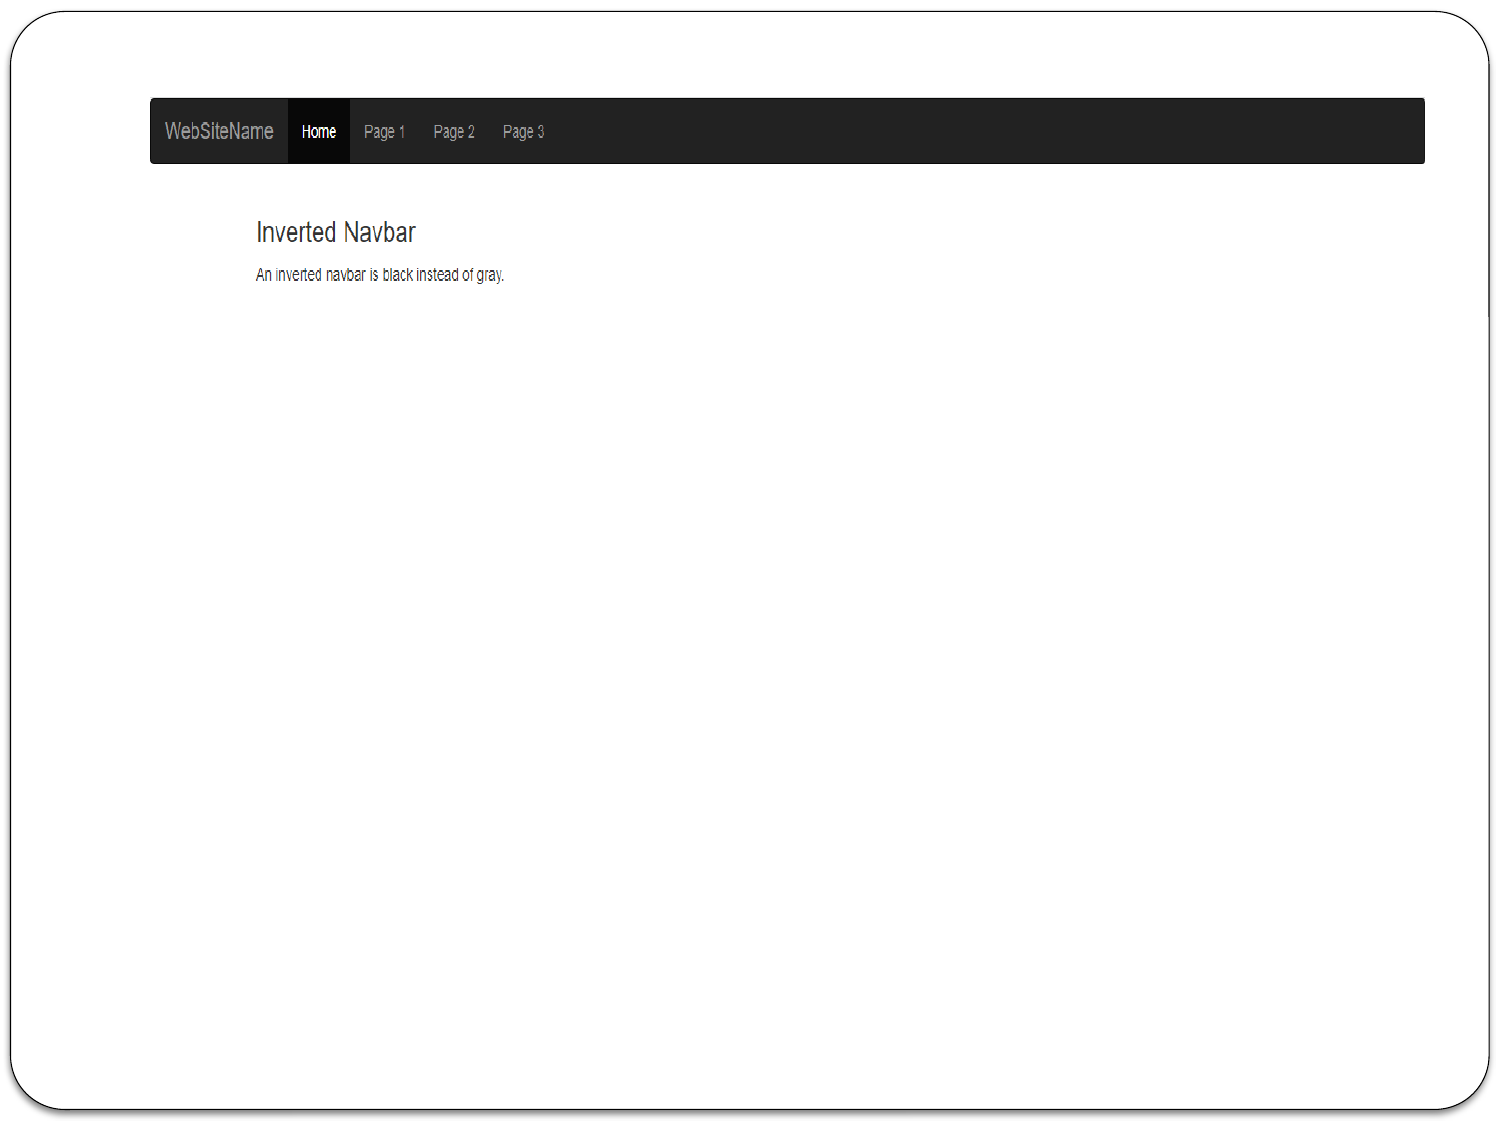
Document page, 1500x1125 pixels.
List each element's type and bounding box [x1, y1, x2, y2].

list [149, 93, 1430, 926]
